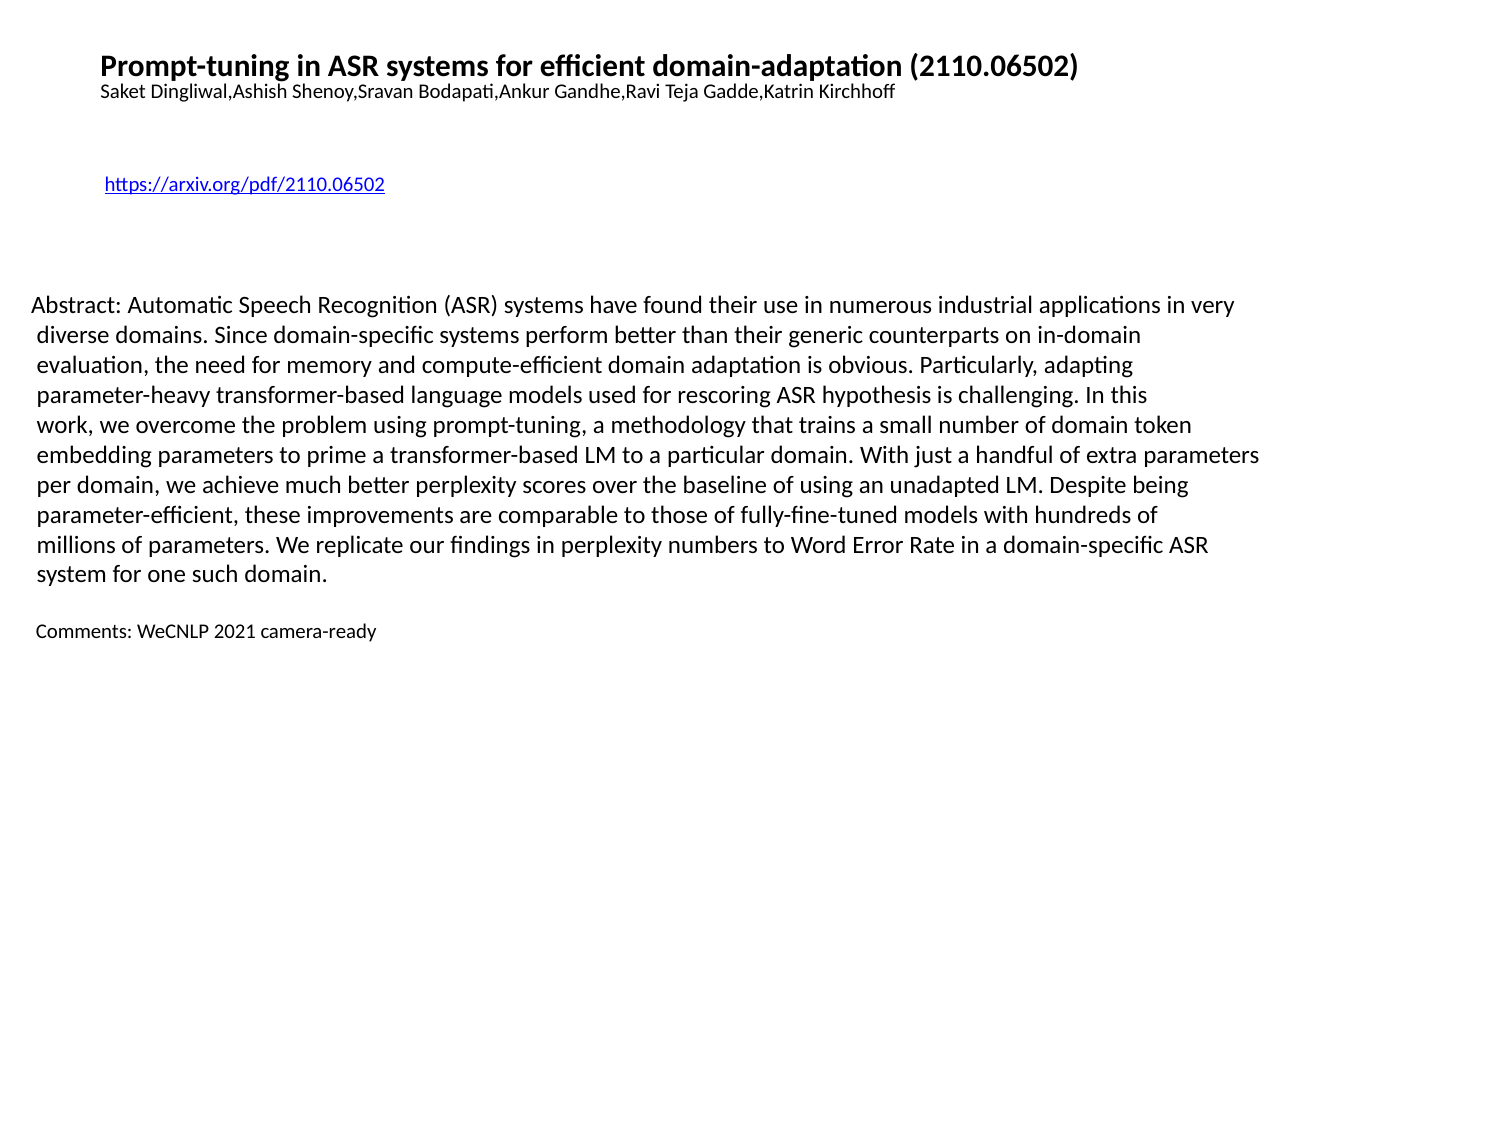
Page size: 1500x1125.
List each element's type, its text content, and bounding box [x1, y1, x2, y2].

text_box https://arxiv.org/pdf/2110.06502 [89, 118, 401, 203]
text_box Abstract: Automatic Speech Recognition (ASR) systems have found their use in numerous industrial applications in very diverse domains. Since domain-specific systems perform better than their generic counterparts on in-domain evaluation, the need for memory and compute-efficient domain adaptation is obvious. Particularly, adapting parameter-heavy transformer-based language models used for rescoring ASR hypothesis is challenging. In this work, we overcome the problem using prompt-tuning, a methodology that trains a small number of domain token embedding parameters to prime a transformer-based LM to a particular domain. With just a handful of extra parameters per domain, we achieve much better perplexity scores over the baseline of using an unadapted LM. Despite being parameter-efficient, these improvements are comparable to those of fully-fine-tuned models with hundreds of millions of parameters. We replicate our findings in perplexity numbers to Word Error Rate in a domain-specific ASR system for one such domain. Comments: WeCNLP 2021 camera-ready [16, 236, 1283, 651]
text_box Prompt-tuning in ASR systems for efficient domain-adaptation (2110.06502) Saket Dingliwal,Ashish Shenoy,Sravan Bodapati,Ankur Gandhe,Ravi Teja Gadde,Katrin Kirchhoff [85, 0, 1096, 110]
